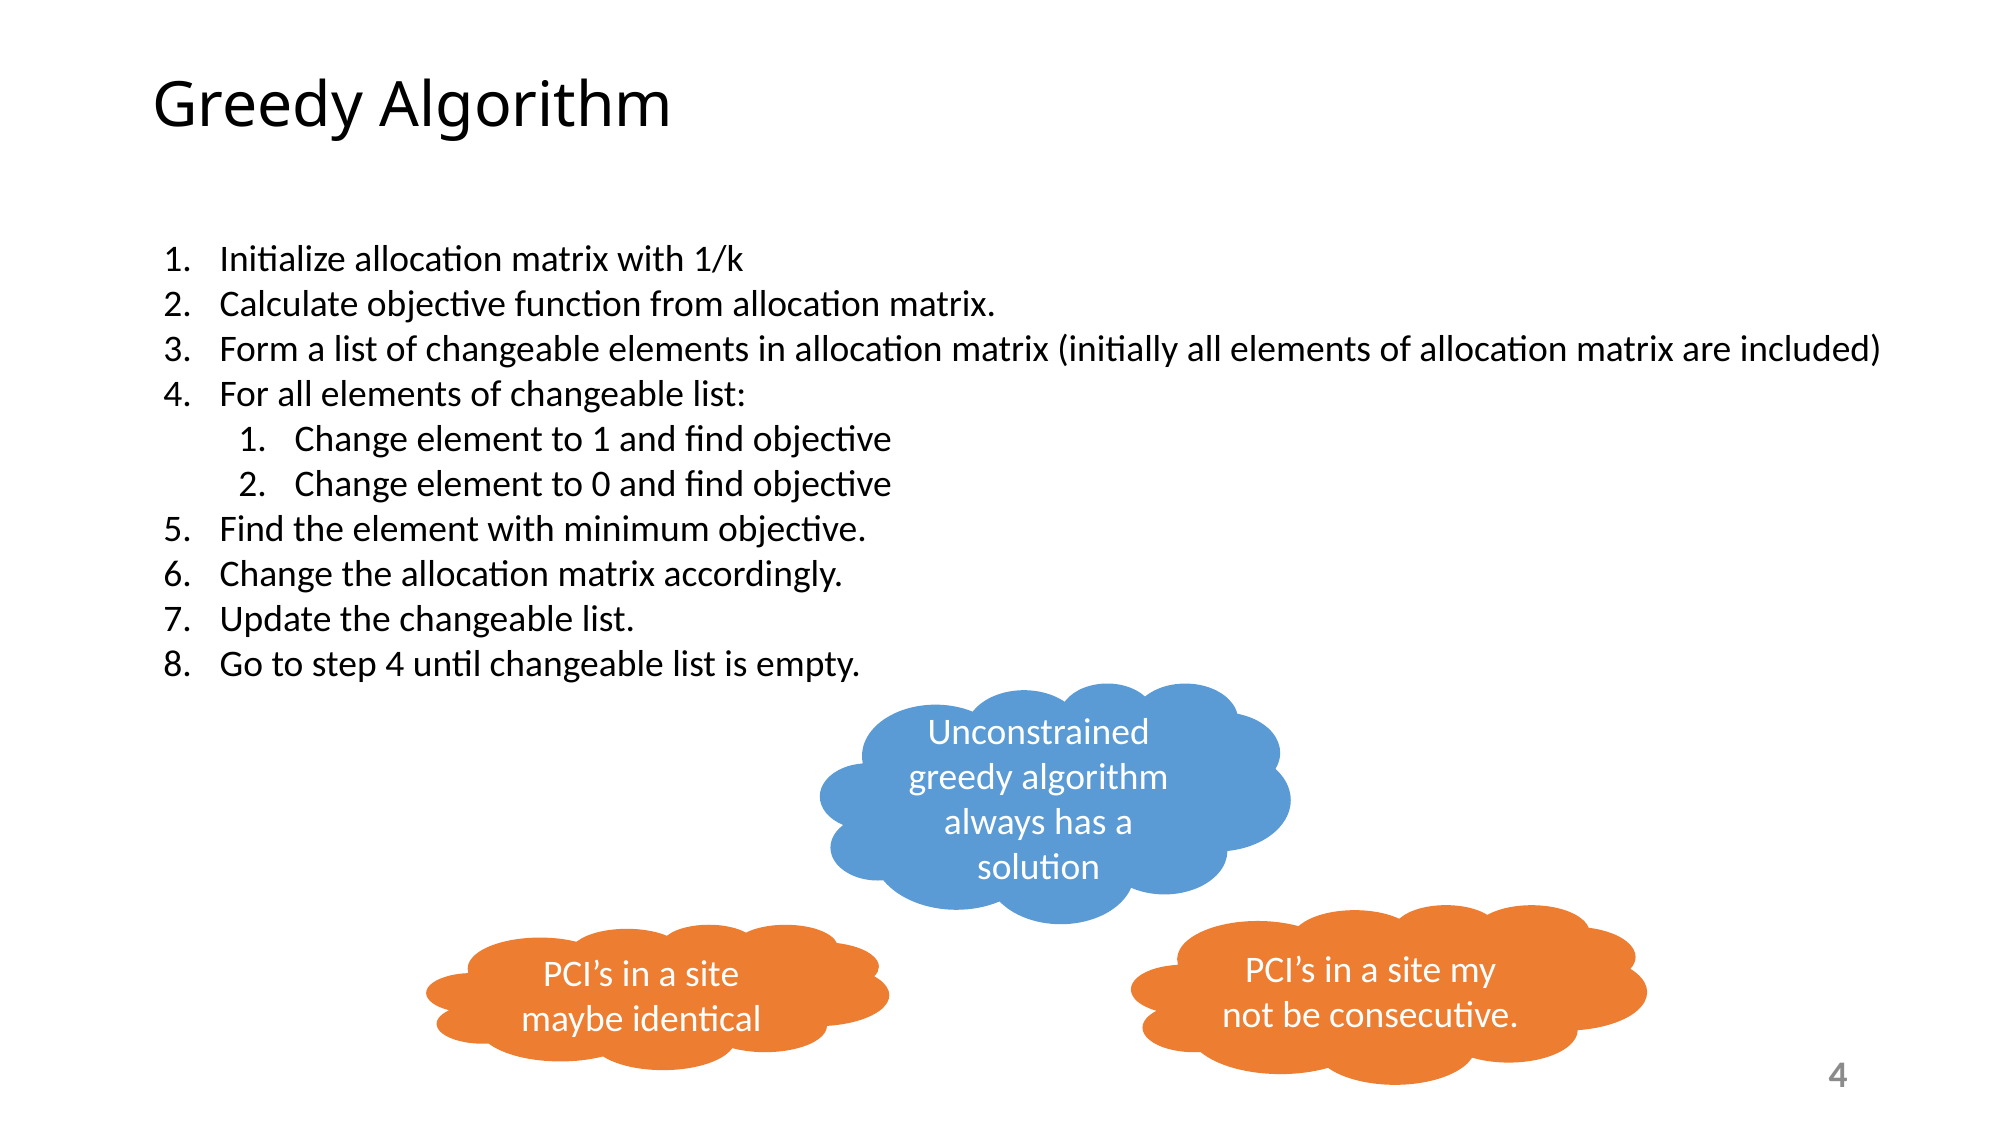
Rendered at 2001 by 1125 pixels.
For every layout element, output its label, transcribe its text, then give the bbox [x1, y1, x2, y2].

text_box Initialize allocation matrix with 1/k Calculate objective function from allocation matrix. Form a list of changeable elements in allocation matrix (initially all elements of allocation matrix are included) For all elements of changeable list: Change element to 1 and find objective Change element to 0 and find objective Find the element with minimum objective. Change the allocation matrix accordingly. Update the changeable list. Go to step 4 until changeable list is empty. [148, 226, 1899, 692]
text_box PCI’s in a site my not be consecutive. [1129, 904, 1649, 1086]
title Greedy Algorithm [137, 59, 866, 154]
slide_number 4 [1412, 1042, 1863, 1103]
text_box Unconstrained greedy algorithm always has a solution [818, 682, 1292, 926]
text_box PCI’s in a site maybe identical [425, 923, 891, 1072]
